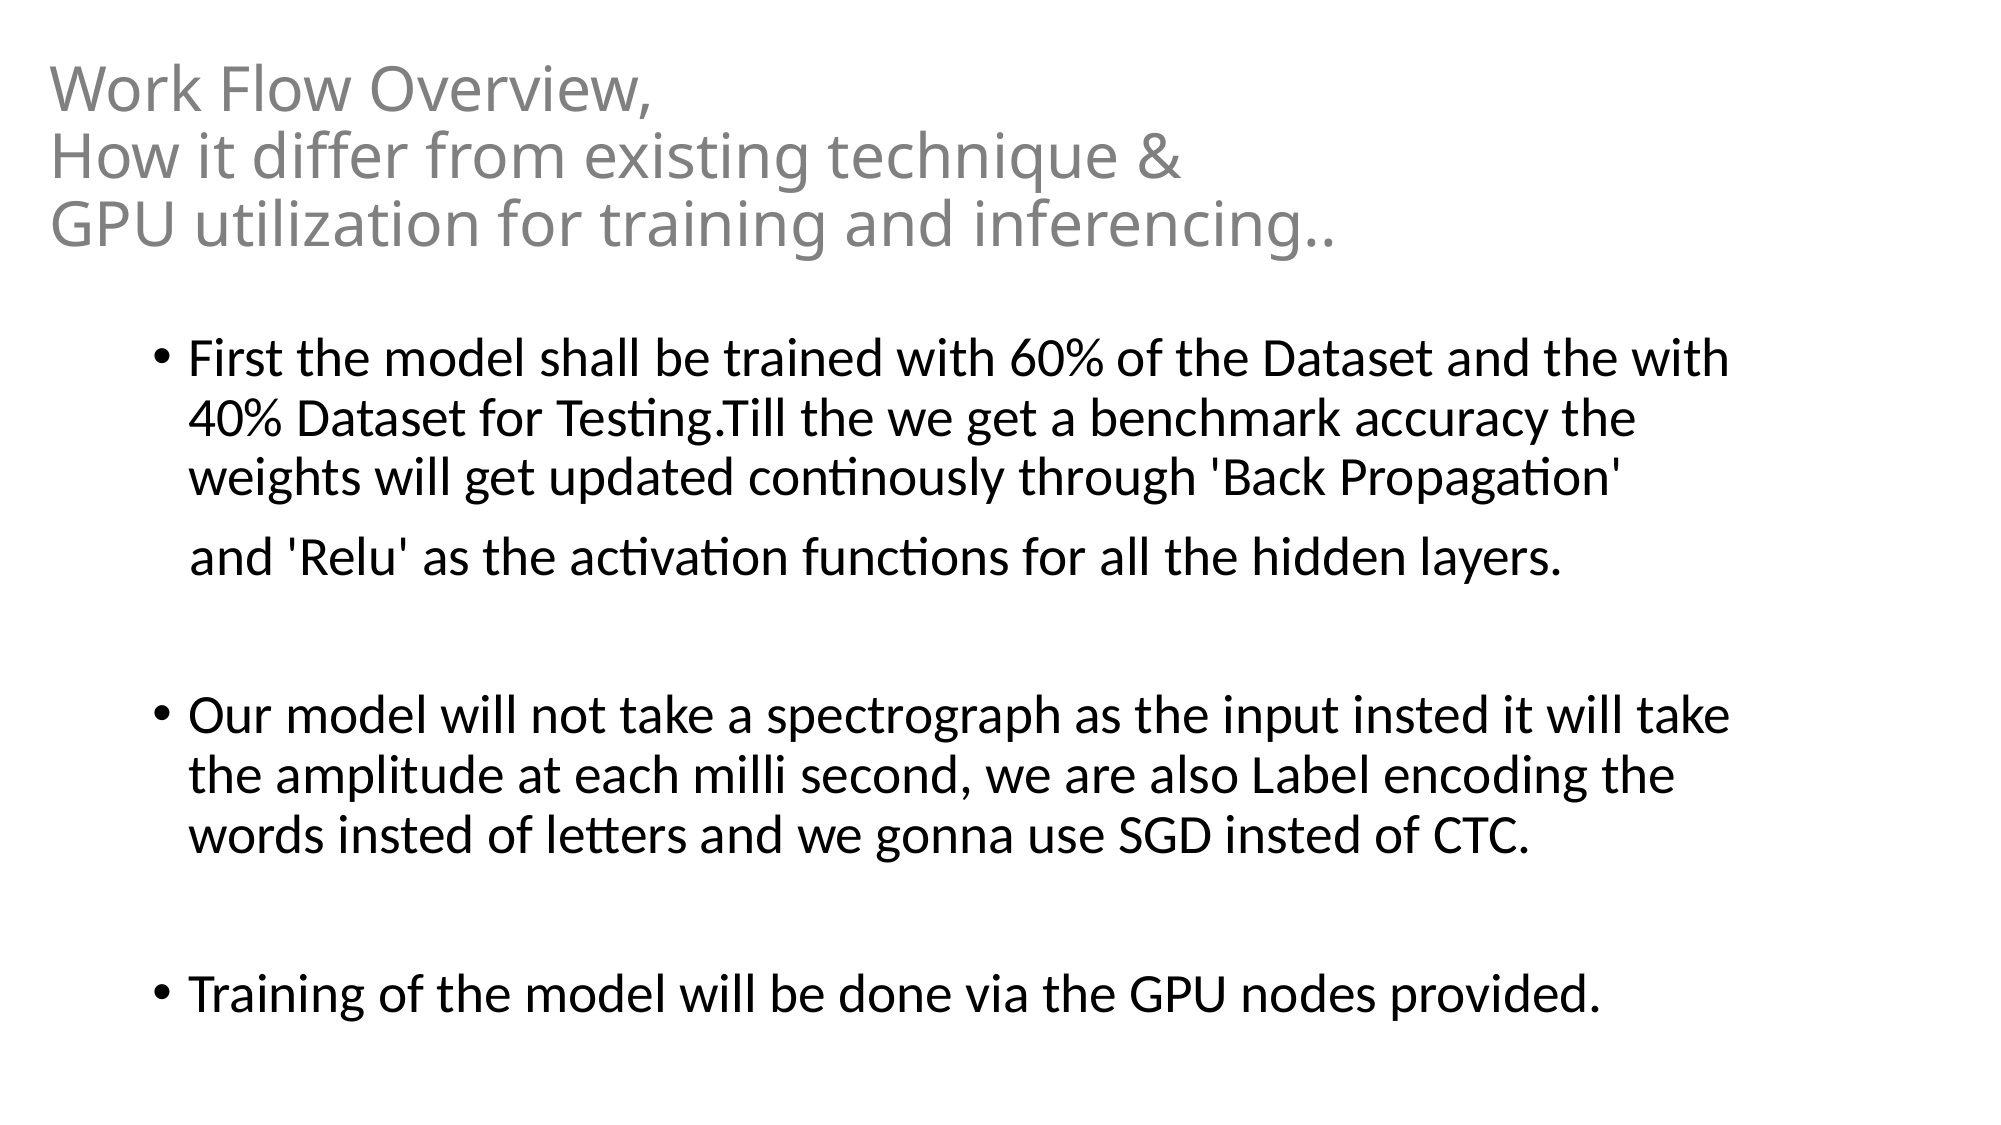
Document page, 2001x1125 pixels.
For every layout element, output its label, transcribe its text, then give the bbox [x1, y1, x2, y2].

title Work Flow Overview, How it differ from existing technique & GPU utilization for training and inferencing.. [34, 49, 1863, 268]
list First the model shall be trained with 60% of the Dataset and the with 40% Dataset for Testing.Till the we get a benchmark accuracy the weights will get updated continously through 'Back Propagation' and 'Relu' as the activation functions for all the hidden layers. Our model will not take a spectrograph as the input insted it will take the amplitude at each milli second, we are also Label encoding the words insted of letters and we gonna use SGD insted of CTC. Training of the model will be done via the GPU nodes provided. [137, 321, 1829, 1035]
